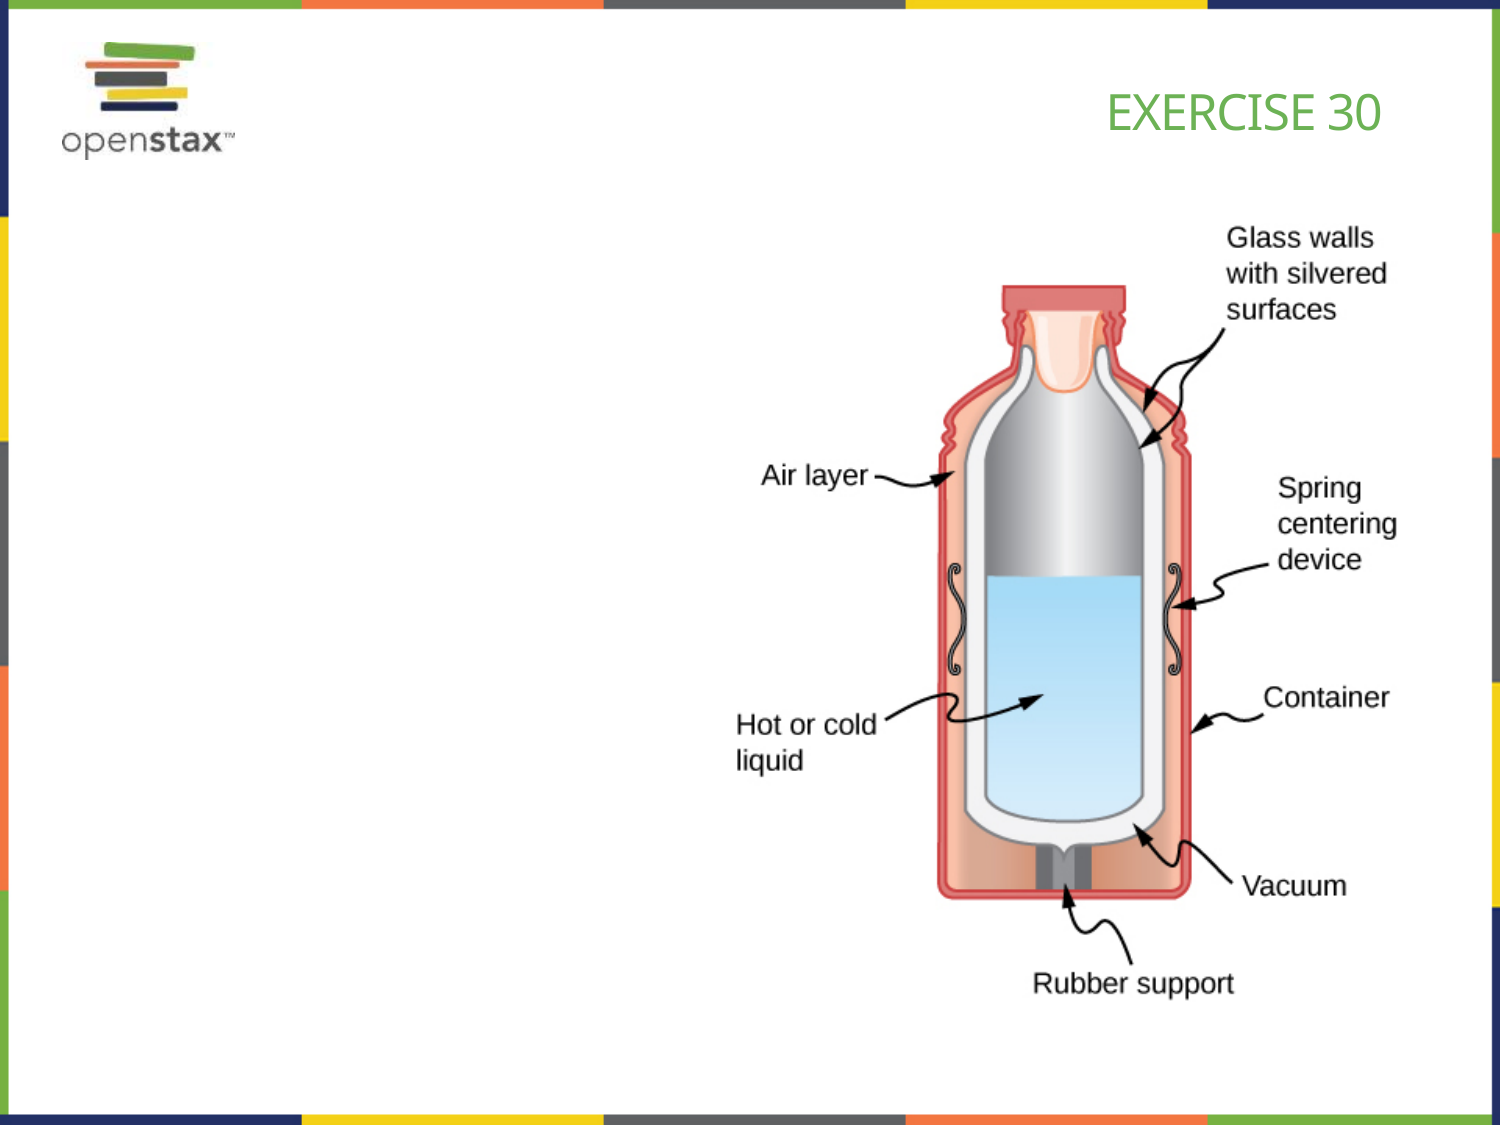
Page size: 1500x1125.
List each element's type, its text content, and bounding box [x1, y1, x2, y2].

picture [0, 0, 1500, 1125]
title Exercise 30 [241, 39, 1398, 148]
